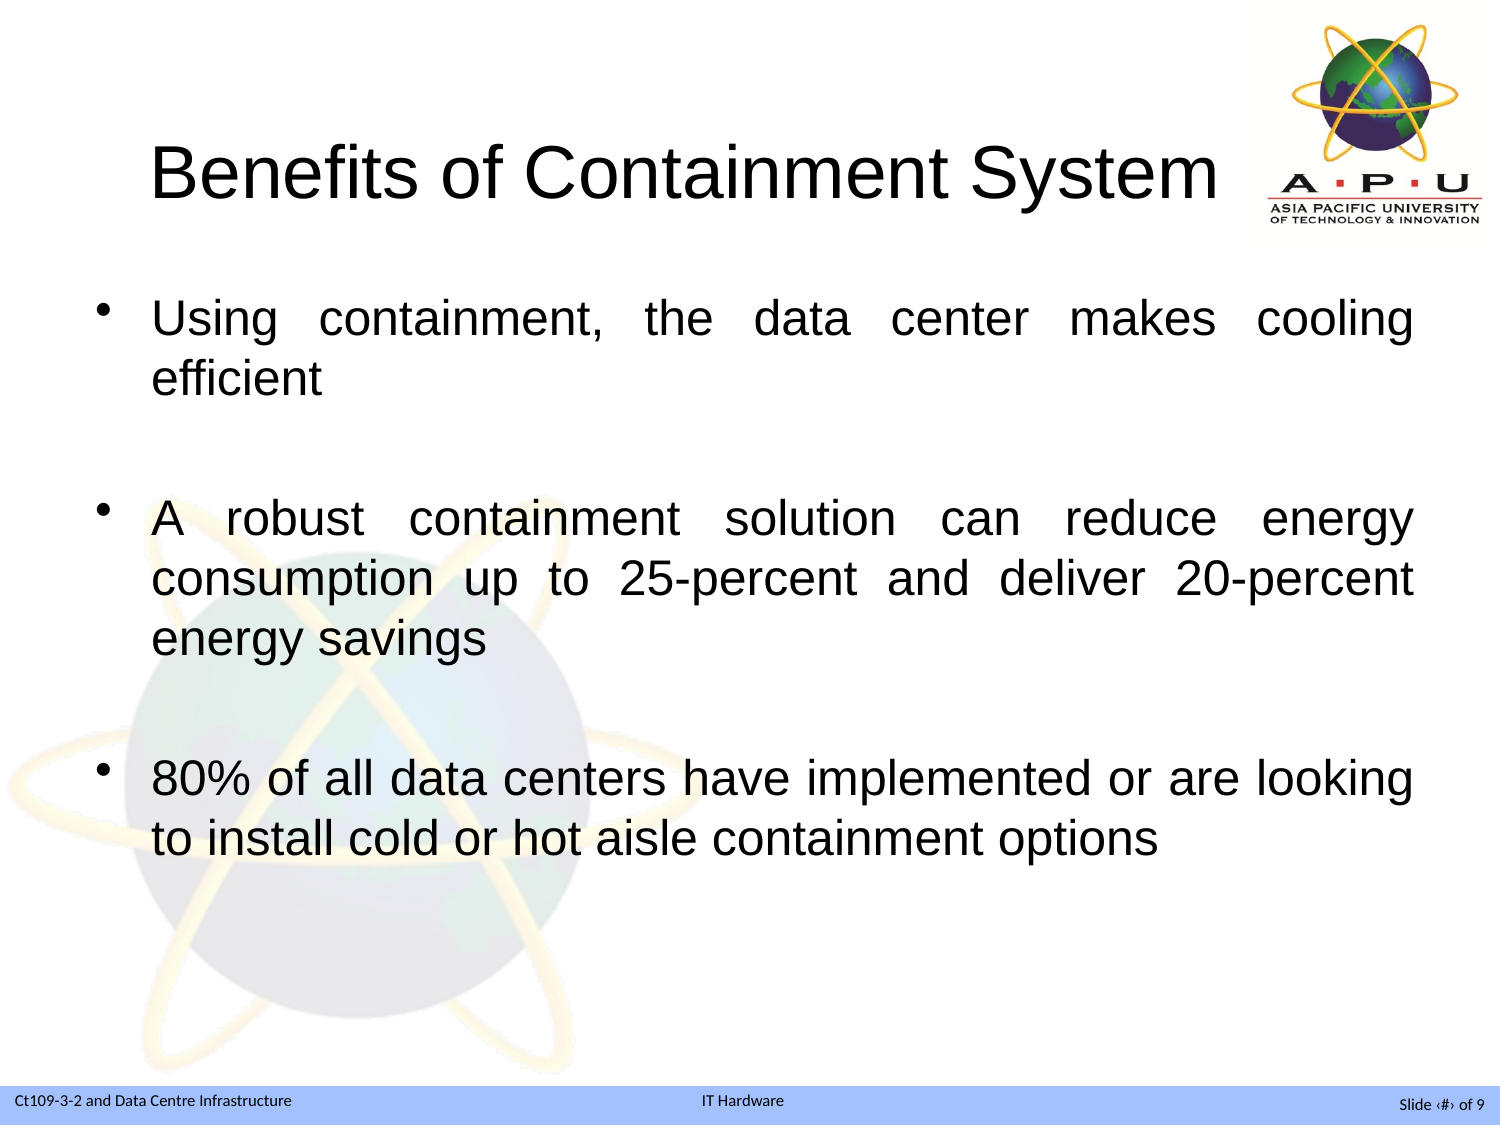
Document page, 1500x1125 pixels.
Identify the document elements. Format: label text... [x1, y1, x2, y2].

footer Slide ‹#› of 9 [1024, 1086, 1500, 1125]
title Benefits of Containment System [107, 74, 1263, 263]
list Using containment, the data center makes cooling efficient A robust containment solution can reduce energy consumption up to 25-percent and deliver 20-percent energy savings 80% of all data centers have implemented or are looking to install cold or hot aisle containment options [79, 278, 1430, 1021]
picture [1251, 0, 1500, 249]
